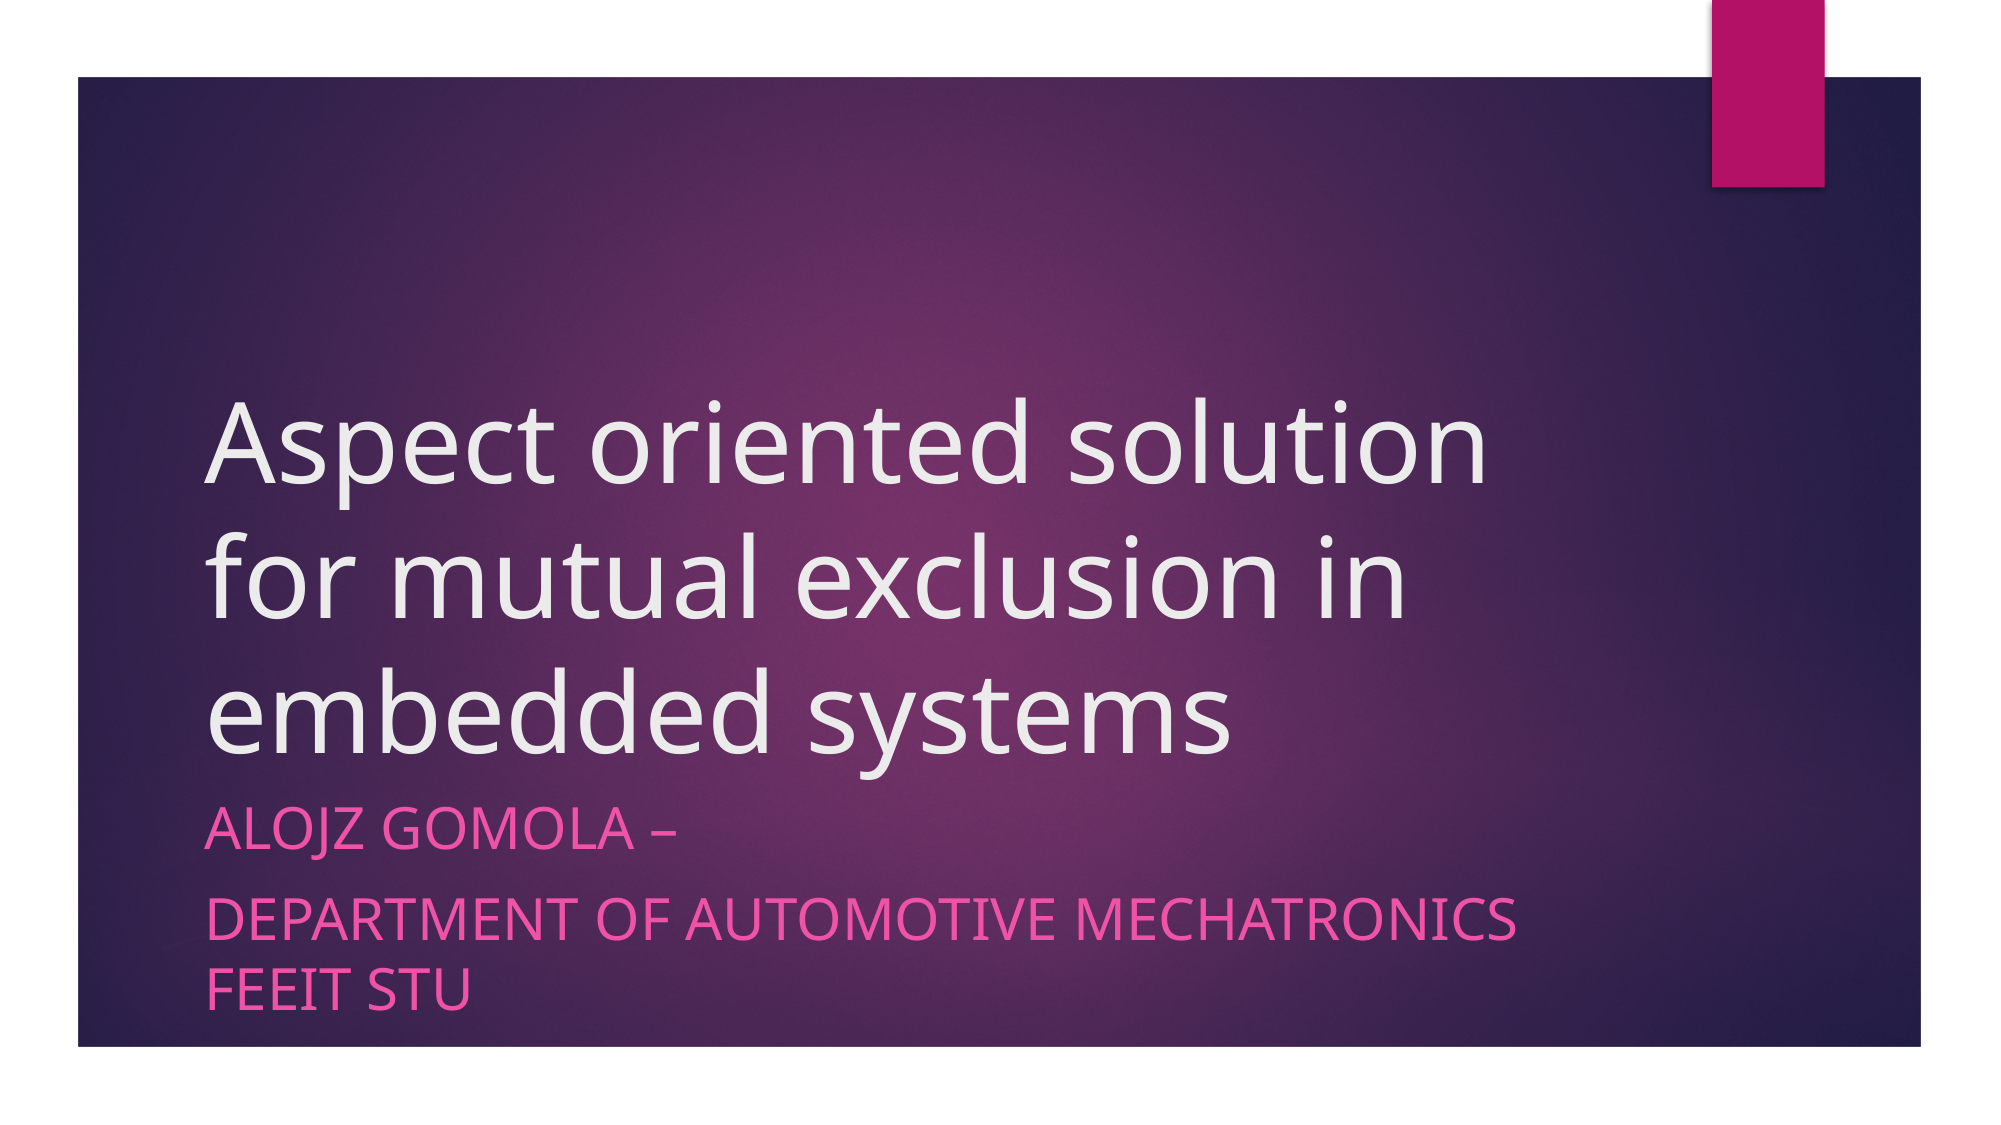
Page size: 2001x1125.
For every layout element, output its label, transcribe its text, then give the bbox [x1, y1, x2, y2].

title Aspect oriented solution for mutual exclusion in embedded systems [189, 344, 1638, 783]
subtitle Alojz Gomola – Department of automotive mechatronics FEEIT STU [189, 783, 1638, 925]
